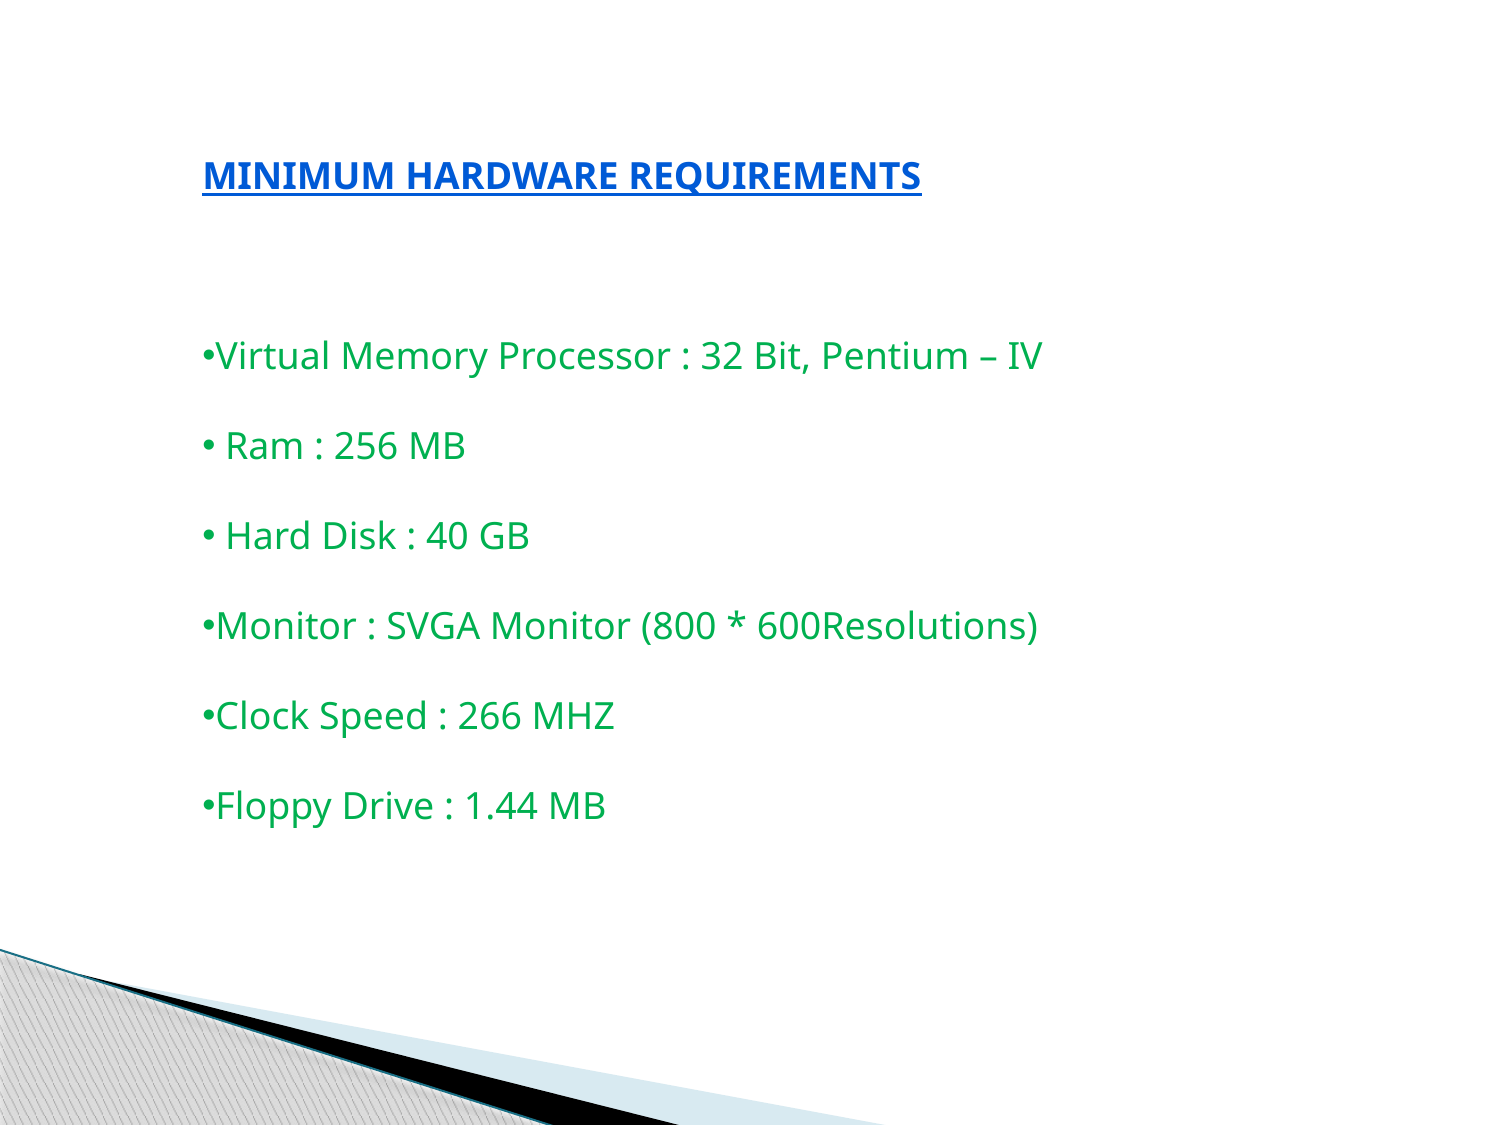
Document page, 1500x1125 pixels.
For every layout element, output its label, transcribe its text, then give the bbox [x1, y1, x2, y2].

text_box MINIMUM HARDWARE requirements Virtual Memory Processor : 32 Bit, Pentium – IV Ram : 256 MB Hard Disk : 40 GB Monitor : SVGA Monitor (800 * 600Resolutions) Clock Speed : 266 MHZ Floppy Drive : 1.44 MB [187, 99, 1125, 835]
